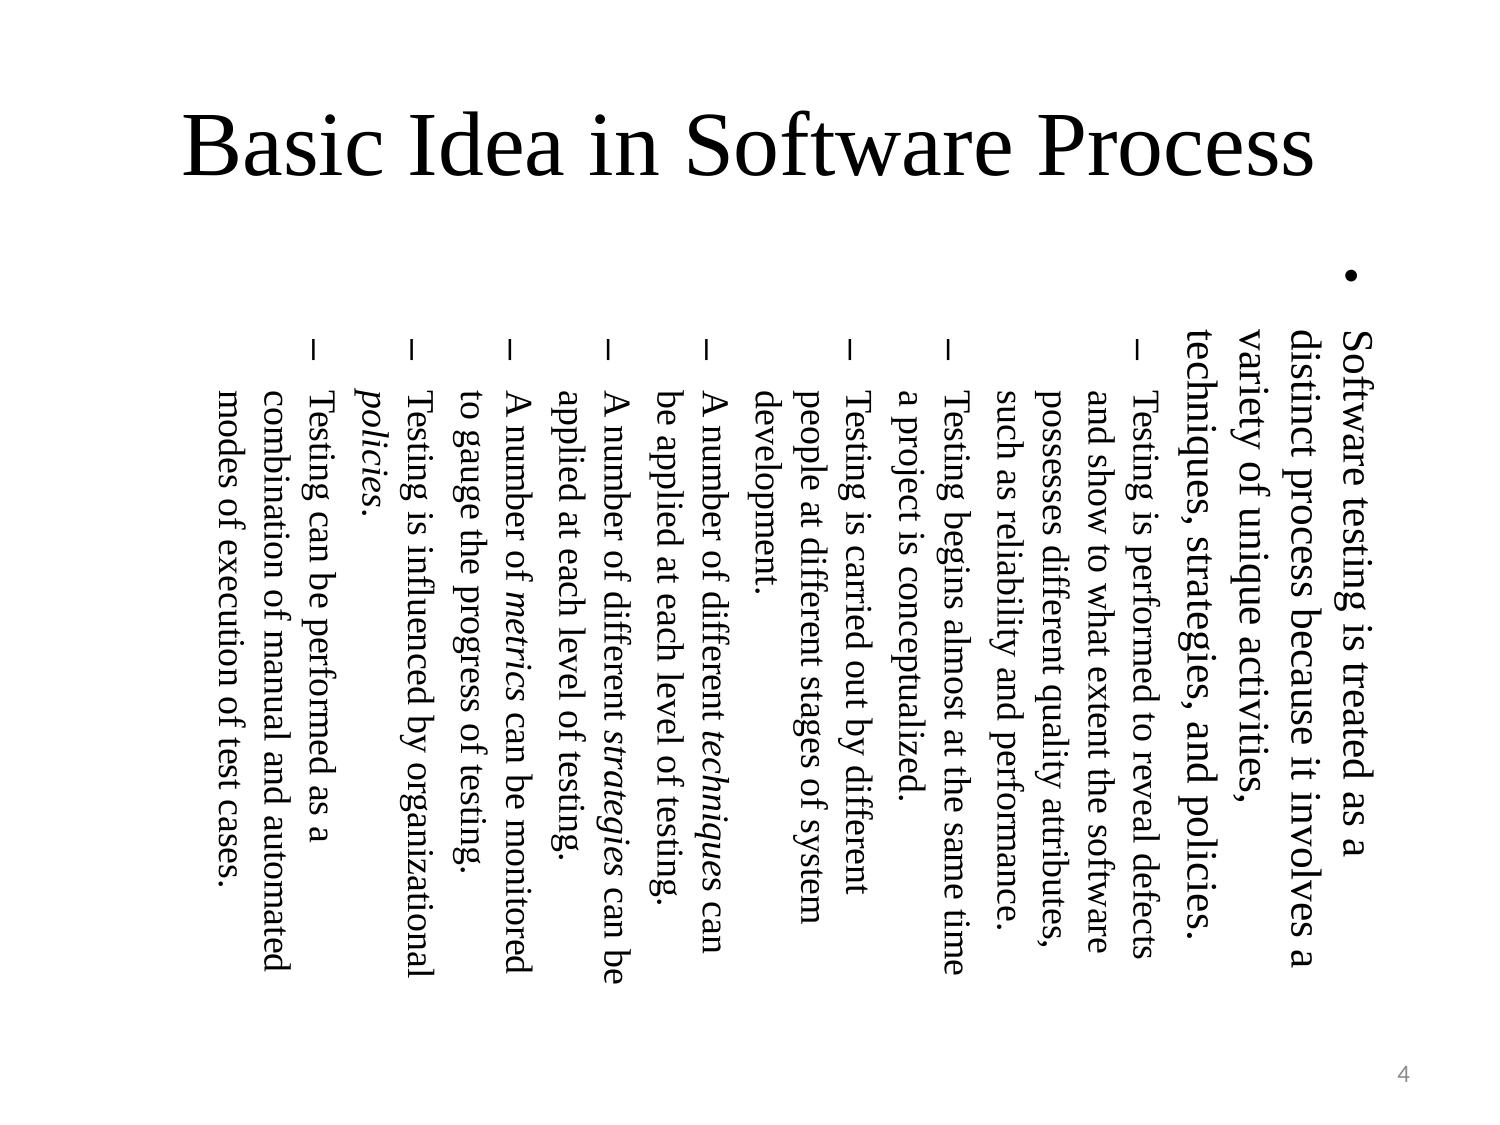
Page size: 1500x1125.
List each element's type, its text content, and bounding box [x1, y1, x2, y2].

slide_number 4 [1074, 1042, 1425, 1103]
list Software testing is treated as a distinct process because it involves a variety of unique activities, techniques, strategies, and policies. Testing is performed to reveal defects and show to what extent the software possesses different quality attributes, such as reliability and performance. Testing begins almost at the same time a project is conceptualized. Testing is carried out by different people at different stages of system development. A number of different techniques can be applied at each level of testing. A number of different strategies can be applied at each level of testing. A number of metrics can be monitored to gauge the progress of testing. Testing is influenced by organizational policies. Testing can be performed as a combination of manual and automated modes of execution of test cases. [75, 262, 1425, 1005]
title Basic Idea in Software Process [75, 45, 1425, 233]
